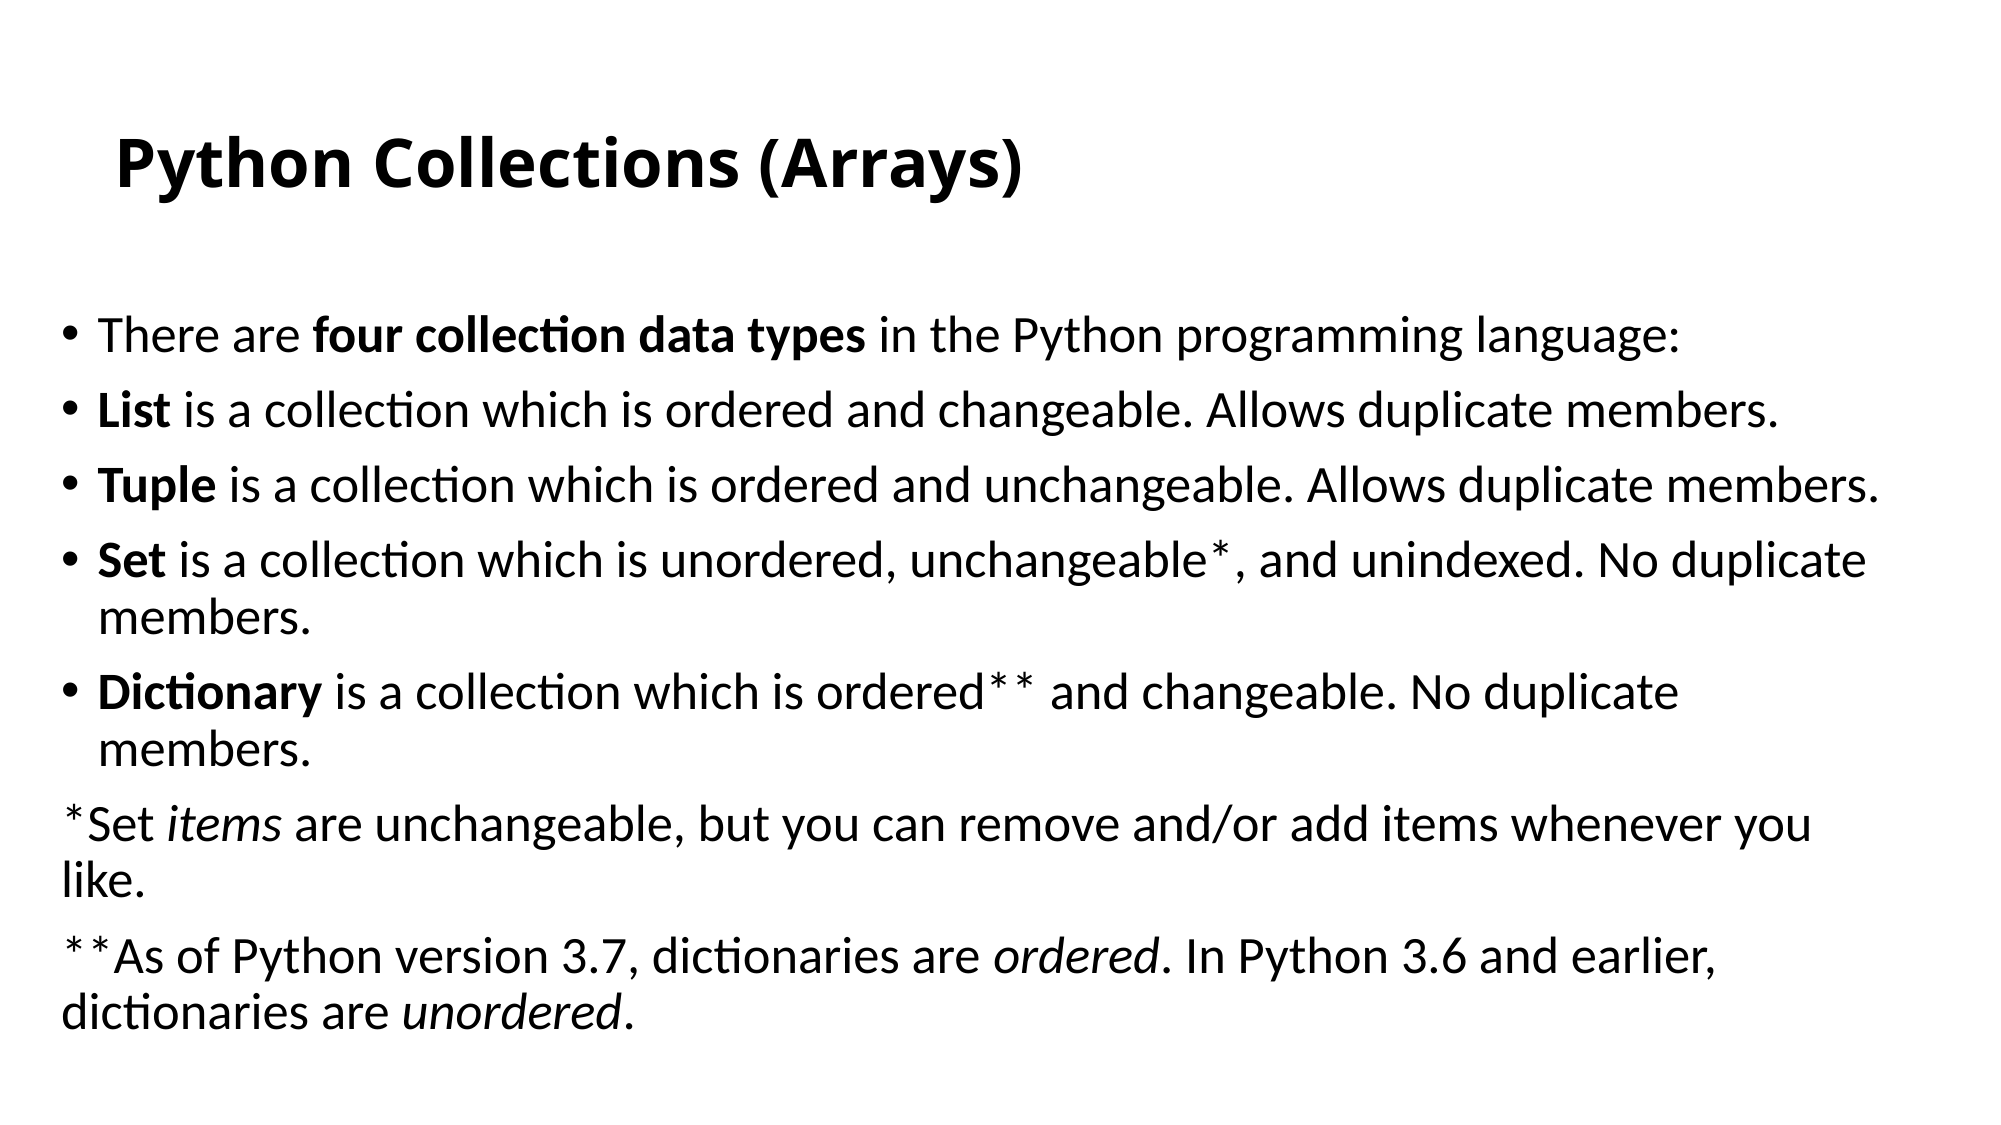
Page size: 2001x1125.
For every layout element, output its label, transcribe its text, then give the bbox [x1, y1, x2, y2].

title Python Collections (Arrays) [99, 59, 1863, 278]
list There are four collection data types in the Python programming language: List is a collection which is ordered and changeable. Allows duplicate members. Tuple is a collection which is ordered and unchangeable. Allows duplicate members. Set is a collection which is unordered, unchangeable*, and unindexed. No duplicate members. Dictionary is a collection which is ordered** and changeable. No duplicate members. *Set items are unchangeable, but you can remove and/or add items whenever you like. **As of Python version 3.7, dictionaries are ordered. In Python 3.6 and earlier, dictionaries are unordered. [46, 299, 1906, 1085]
